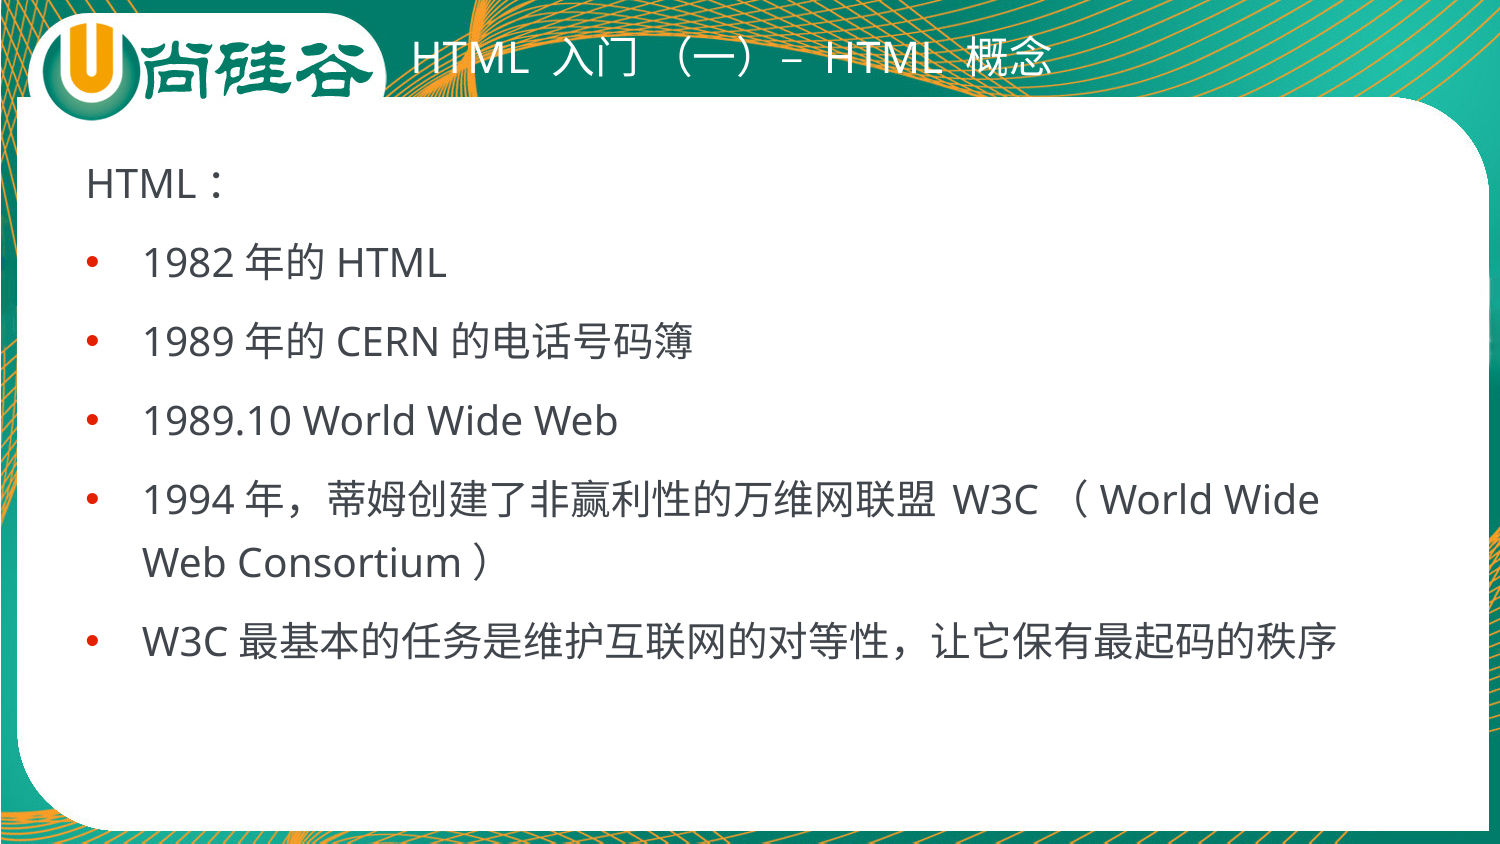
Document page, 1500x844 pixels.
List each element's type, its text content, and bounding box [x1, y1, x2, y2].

title HTML 入门 （一）– HTML 概念 [395, 19, 1400, 94]
list HTML： 1982年的HTML 1989年的CERN的电话号码簿 1989.10 World Wide Web 1994年，蒂姆创建了非赢利性的万维网联盟 W3C（World Wide Web Consortium） W3C最基本的任务是维护互联网的对等性，让它保有最起码的秩序 [70, 135, 1430, 788]
picture [0, 0, 1500, 844]
